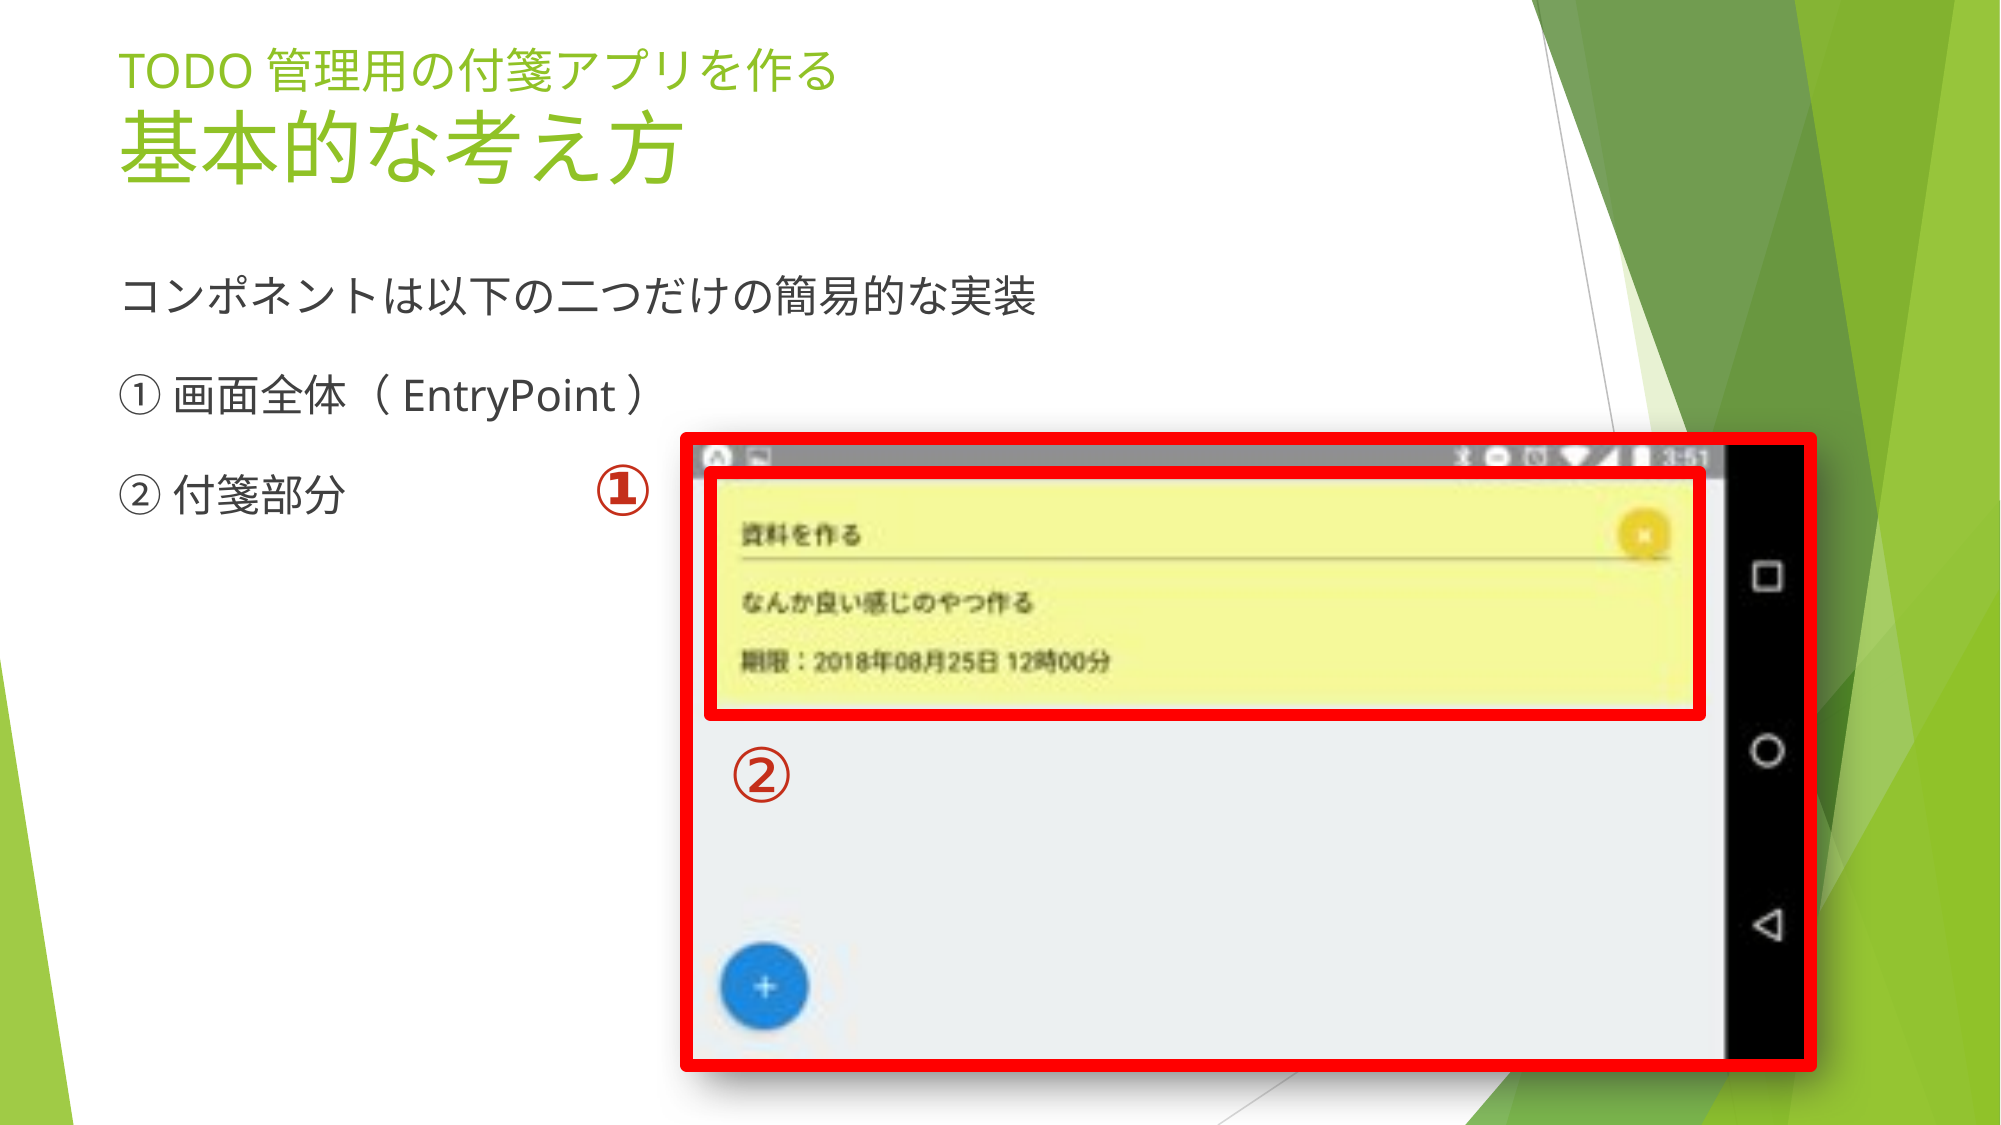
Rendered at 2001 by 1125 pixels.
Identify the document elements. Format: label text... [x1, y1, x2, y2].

title TODO管理用の付箋アプリを作る 基本的な考え方 [110, 32, 1522, 215]
text_box ① [569, 437, 678, 538]
text_box コンポネントは以下の二つだけの簡易的な実装 ①画面全体（EntryPoint） ②付箋部分 [111, 234, 1680, 528]
picture [686, 438, 1811, 1066]
